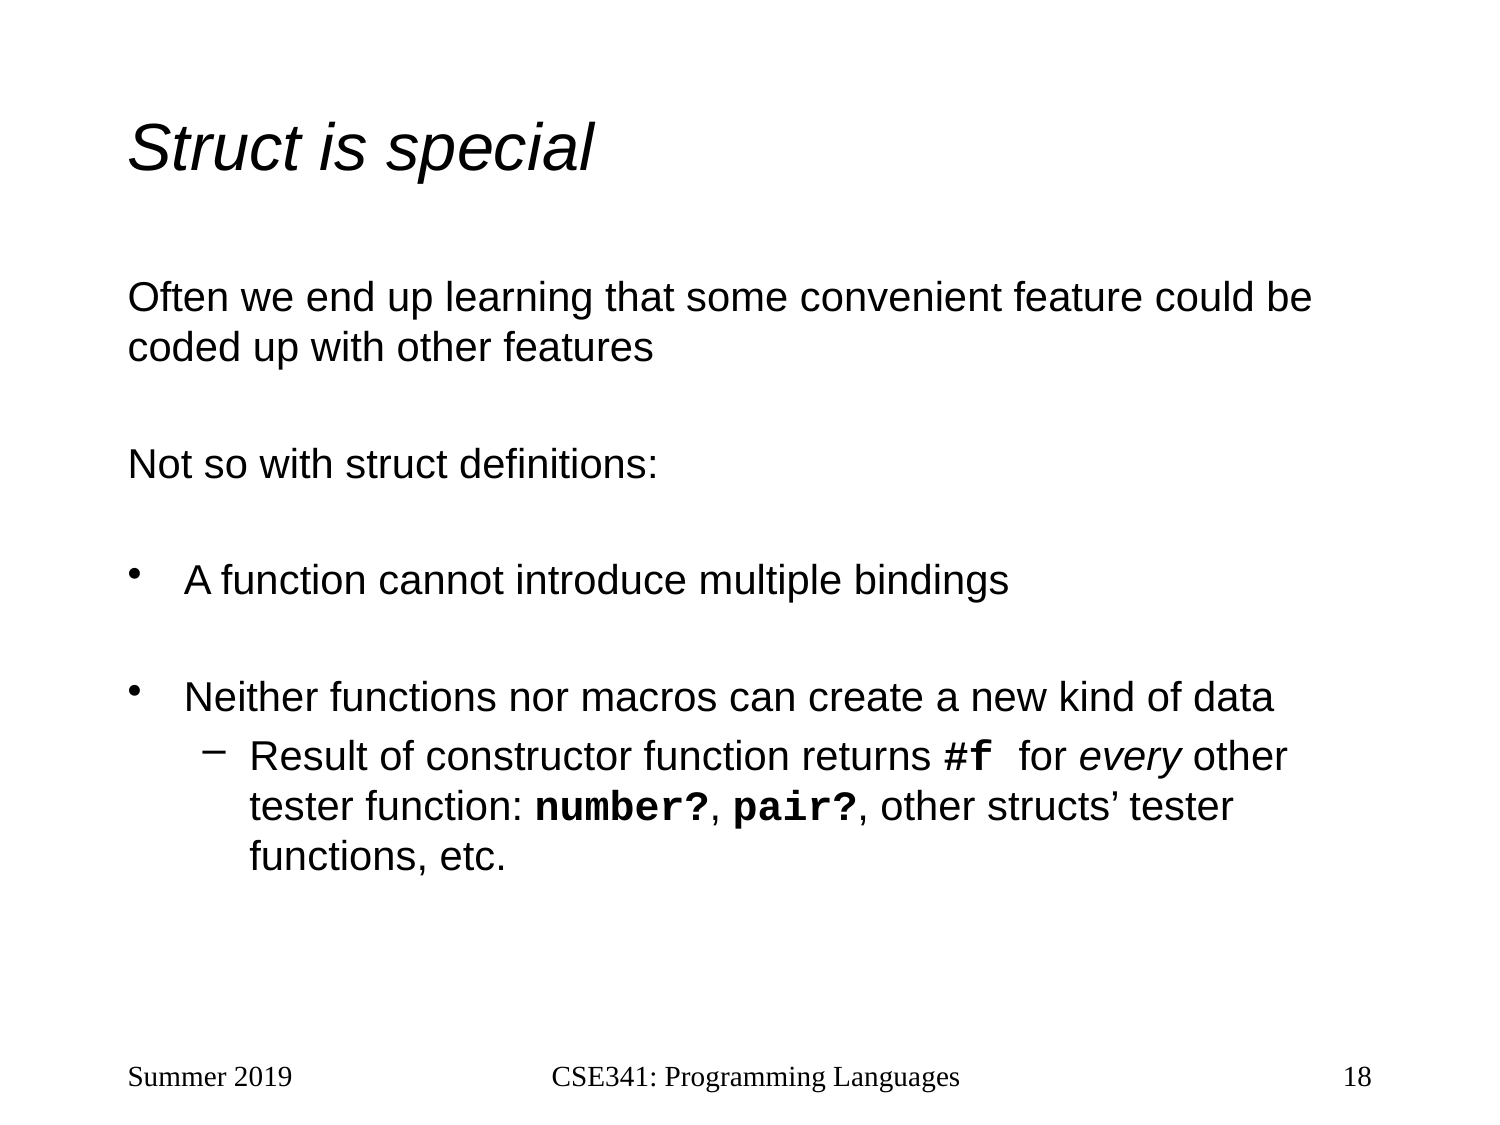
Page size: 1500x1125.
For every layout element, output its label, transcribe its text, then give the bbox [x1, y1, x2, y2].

footer CSE341: Programming Languages [474, 1049, 1038, 1125]
slide_number 18 [1074, 1049, 1388, 1125]
slide_number Summer 2019 [112, 1049, 426, 1125]
title Struct is special [112, 49, 1388, 238]
list Often we end up learning that some convenient feature could be coded up with other features Not so with struct definitions: A function cannot introduce multiple bindings Neither functions nor macros can create a new kind of data Result of constructor function returns #f for every other tester function: number?, pair?, other structs’ tester functions, etc. [112, 262, 1388, 1001]
